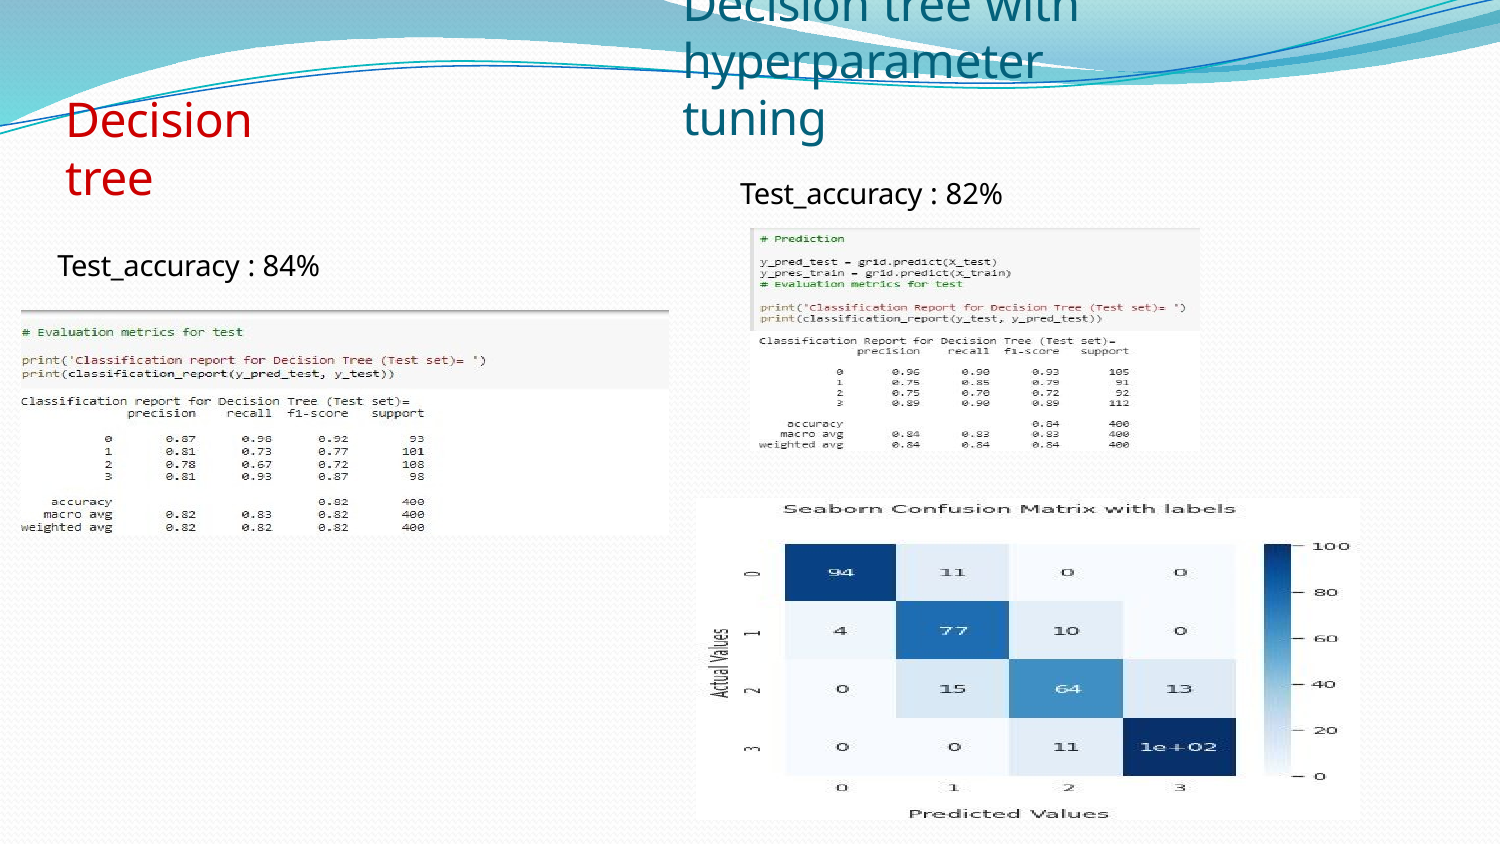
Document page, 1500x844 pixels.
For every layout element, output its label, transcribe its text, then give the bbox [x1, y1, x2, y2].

picture [749, 228, 1201, 451]
text_box Test_accuracy : 82% [737, 173, 1012, 211]
picture [696, 498, 1361, 820]
title Decision tree with hyperparameter tuning [680, 0, 1166, 146]
text_box Decision tree Test_accuracy : 84% [55, 87, 345, 283]
picture [21, 310, 669, 535]
